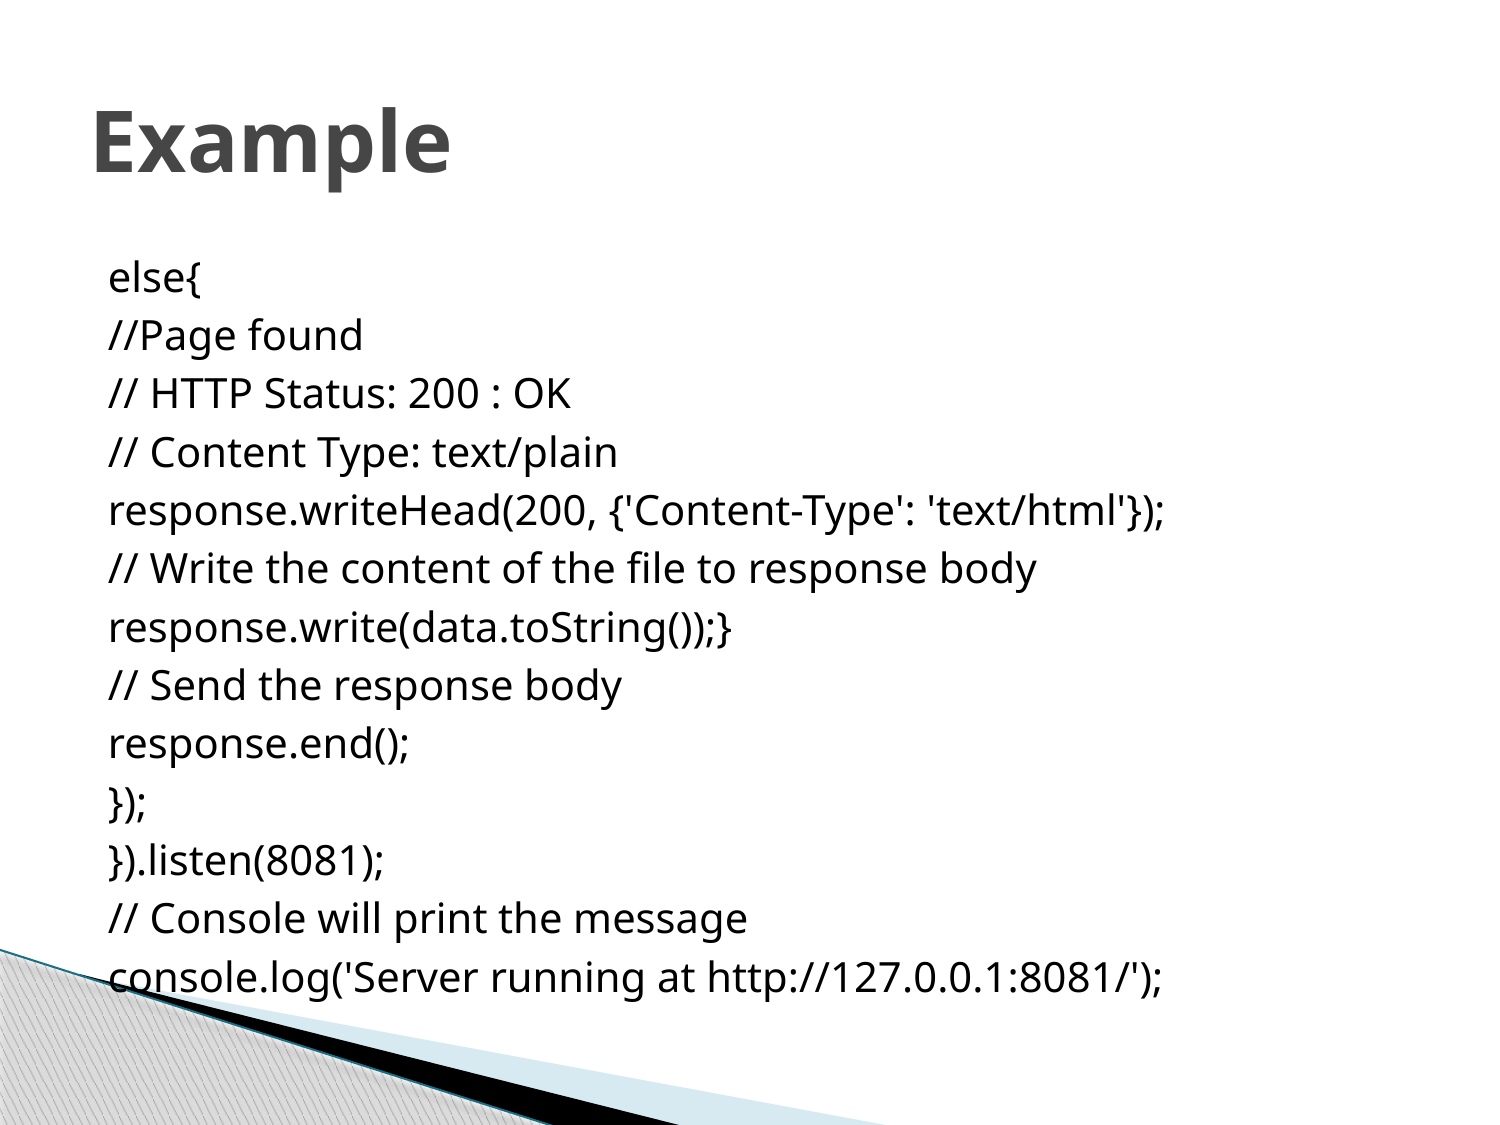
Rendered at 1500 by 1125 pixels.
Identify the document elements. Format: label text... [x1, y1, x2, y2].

list else{ //Page found // HTTP Status: 200 : OK // Content Type: text/plain response.writeHead(200, {'Content-Type': 'text/html'}); // Write the content of the file to response body response.write(data.toString());} // Send the response body response.end(); }); }).listen(8081); // Console will print the message console.log('Server running at http://127.0.0.1:8081/'); [75, 242, 1425, 1063]
title Example [75, 45, 1425, 233]
